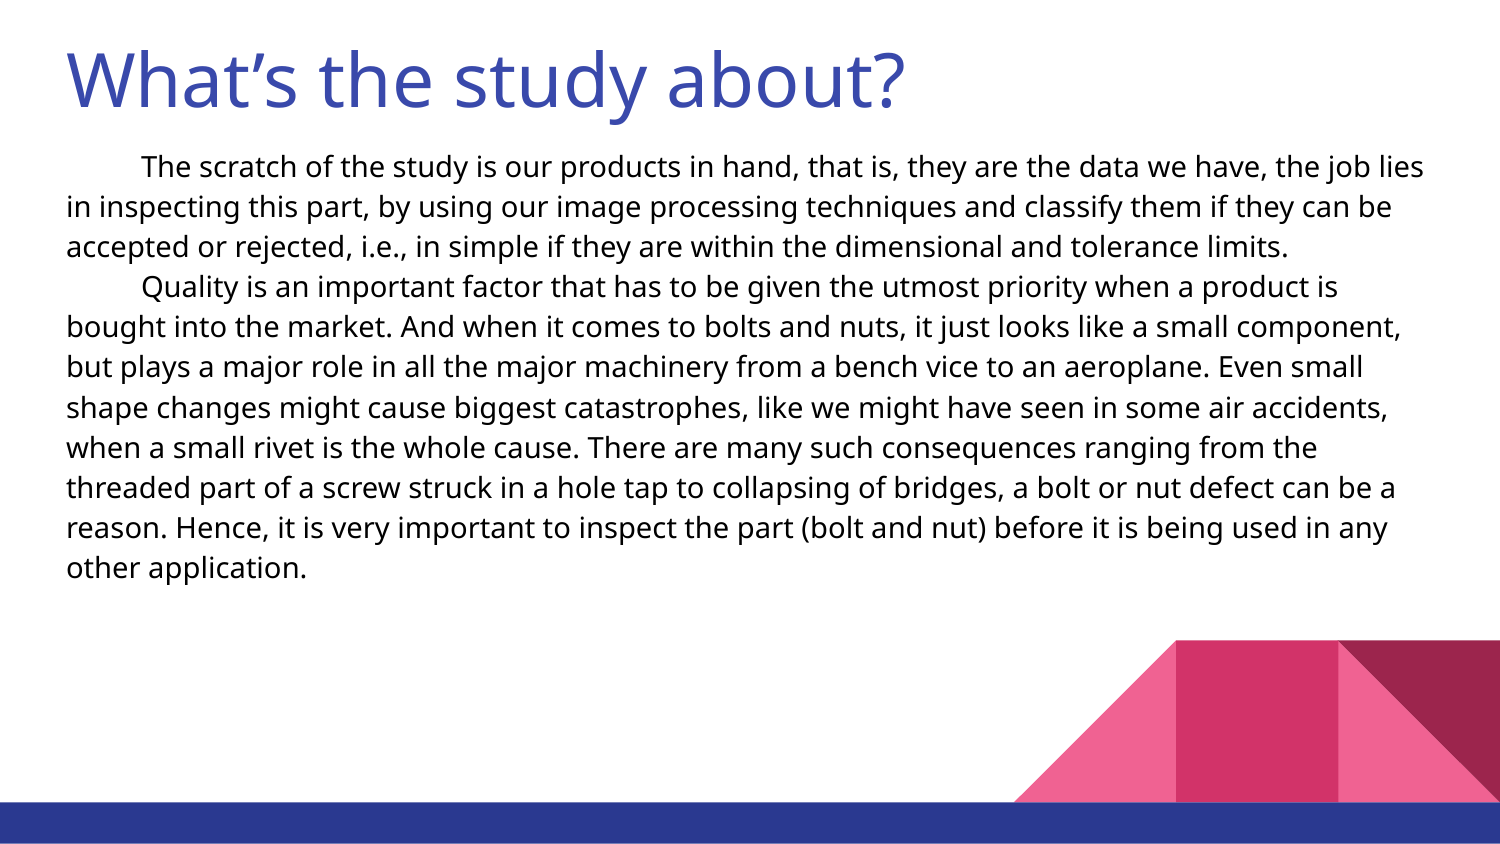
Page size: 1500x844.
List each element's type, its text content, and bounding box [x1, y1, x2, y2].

title What’s the study about? [51, 17, 1449, 118]
list The scratch of the study is our products in hand, that is, they are the data we have, the job lies in inspecting this part, by using our image processing techniques and classify them if they can be accepted or rejected, i.e., in simple if they are within the dimensional and tolerance limits. Quality is an important factor that has to be given the utmost priority when a product is bought into the market. And when it comes to bolts and nuts, it just looks like a small component, but plays a major role in all the major machinery from a bench vice to an aeroplane. Even small shape changes might cause biggest catastrophes, like we might have seen in some air accidents, when a small rivet is the whole cause. There are many such consequences ranging from the threaded part of a screw struck in a hole tap to collapsing of bridges, a bolt or nut defect can be a reason. Hence, it is very important to inspect the part (bolt and nut) before it is being used in any other application. [51, 127, 1449, 750]
